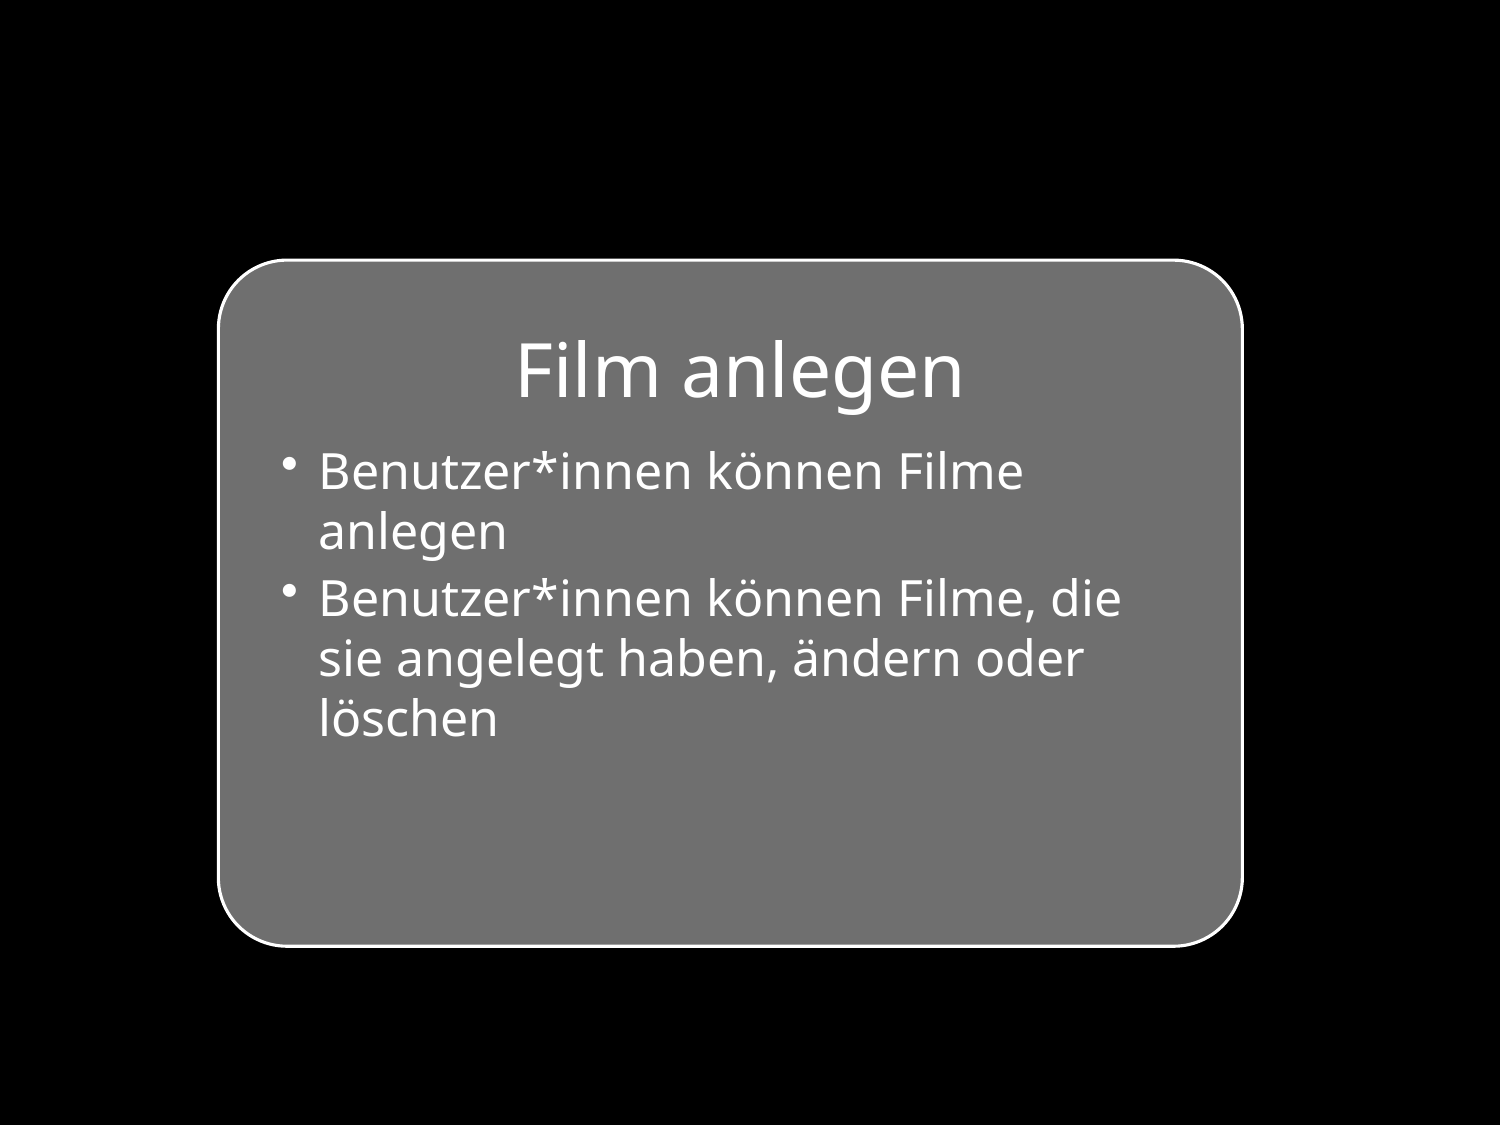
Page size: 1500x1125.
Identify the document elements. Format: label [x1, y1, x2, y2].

text_box [217, 259, 1243, 947]
